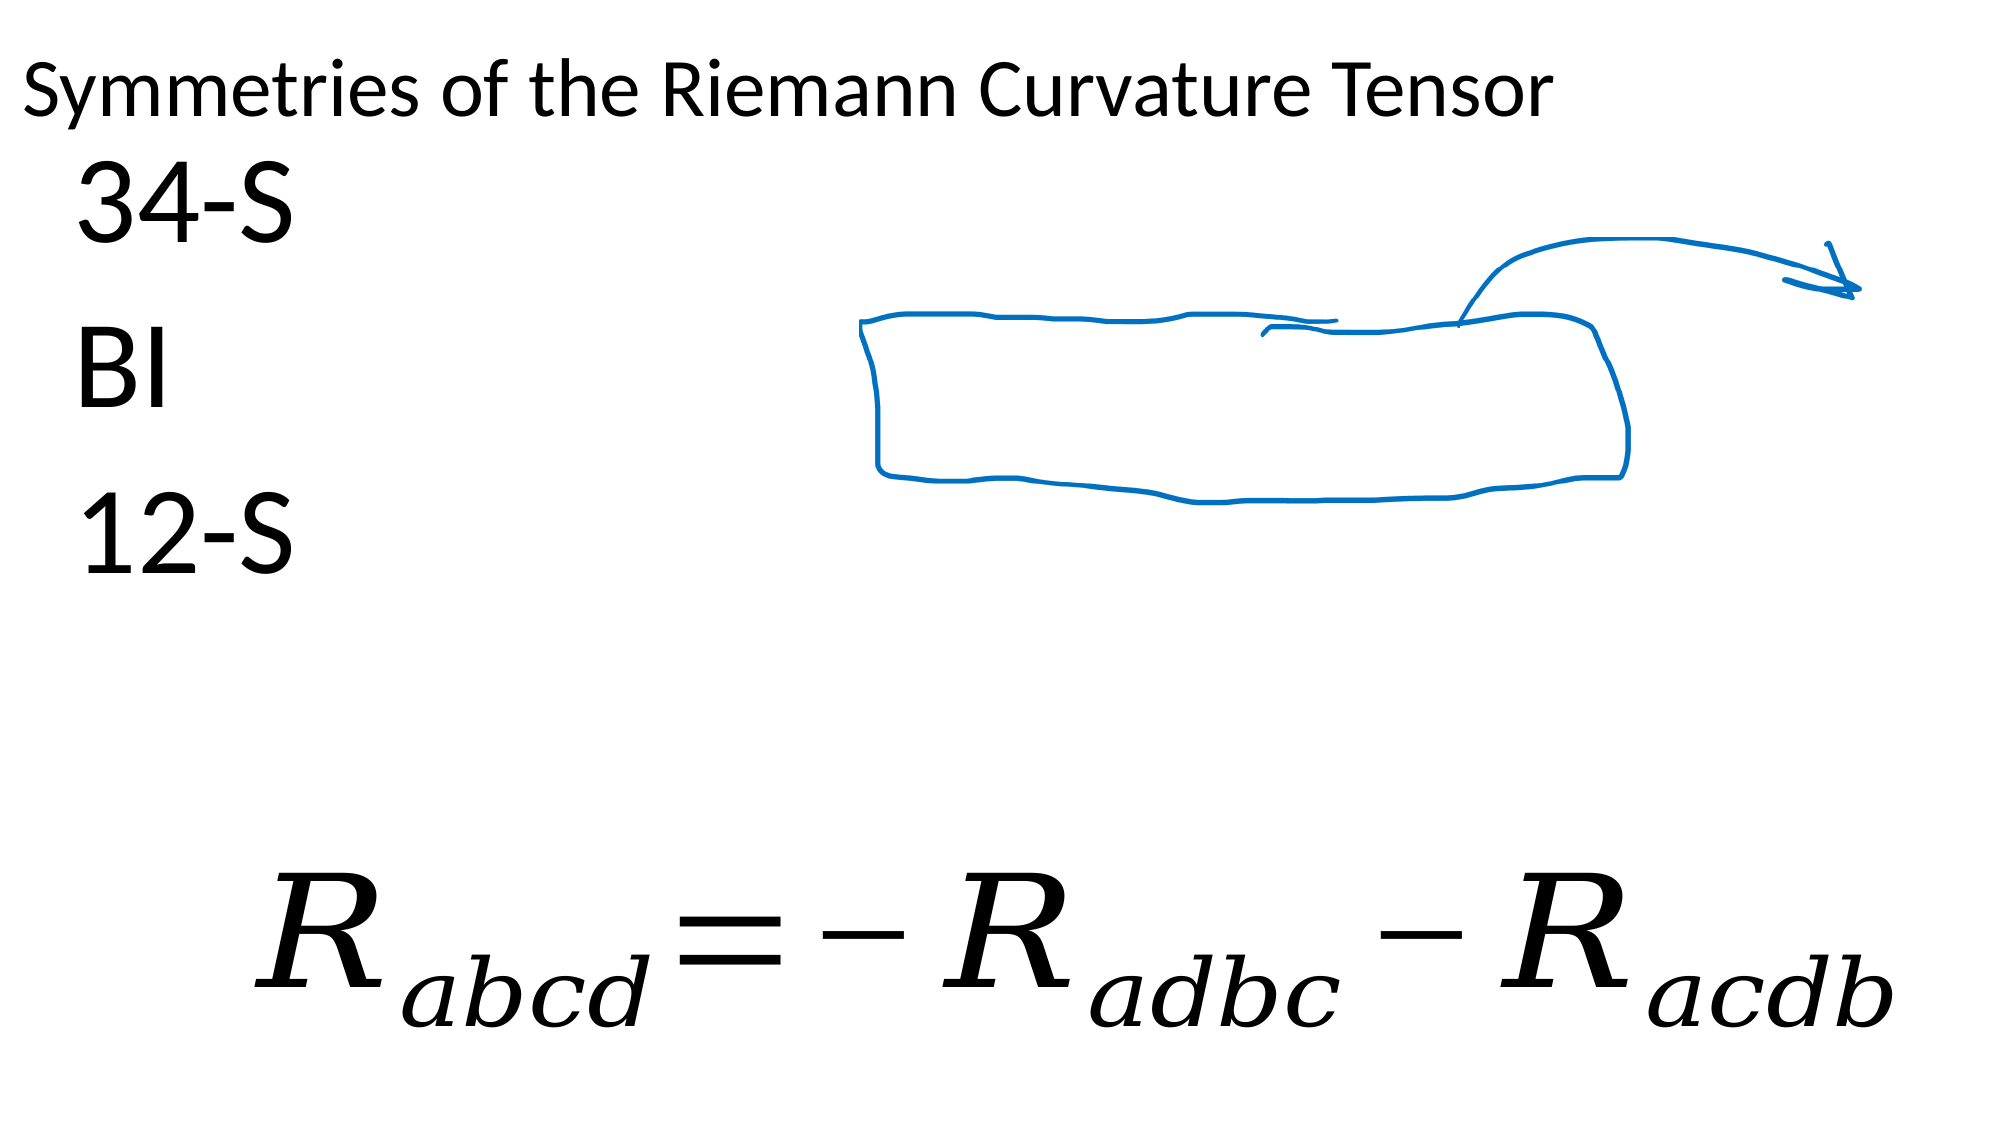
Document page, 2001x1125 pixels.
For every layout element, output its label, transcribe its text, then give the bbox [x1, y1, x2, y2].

text_box Symmetries of the Riemann Curvature Tensor [7, 25, 1572, 141]
picture [859, 237, 1871, 514]
